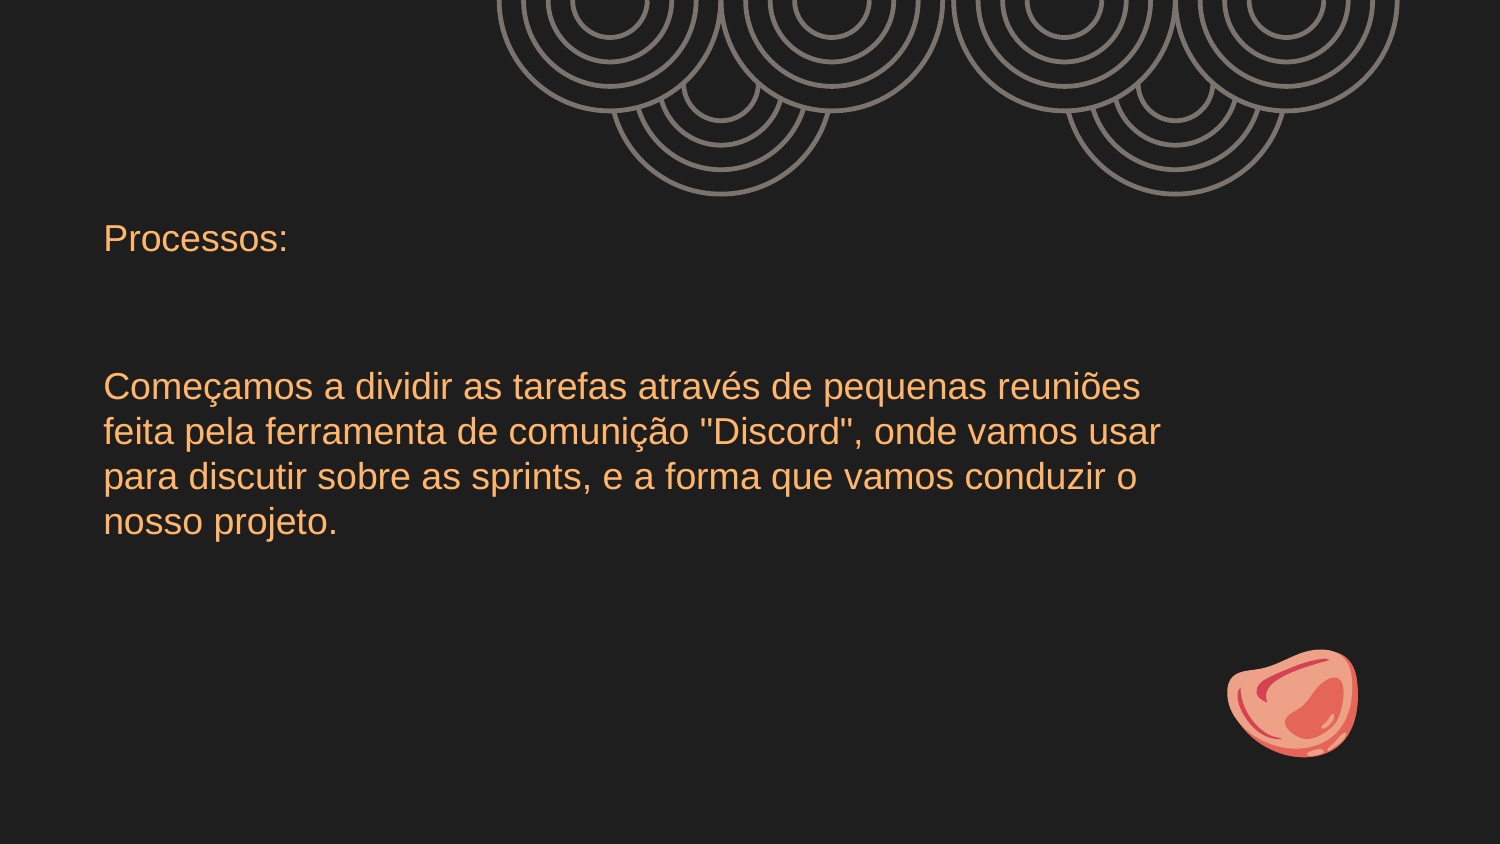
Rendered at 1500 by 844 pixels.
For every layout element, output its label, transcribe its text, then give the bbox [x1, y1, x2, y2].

text_box Processos: [88, 206, 591, 264]
text_box Começamos a dividir as tarefas através de pequenas reuniões feita pela ferramenta de comunição "Discord", onde vamos usar para discutir sobre as sprints, e a forma que vamos conduzir o nosso projeto. [88, 354, 1211, 537]
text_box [1226, 649, 1359, 758]
